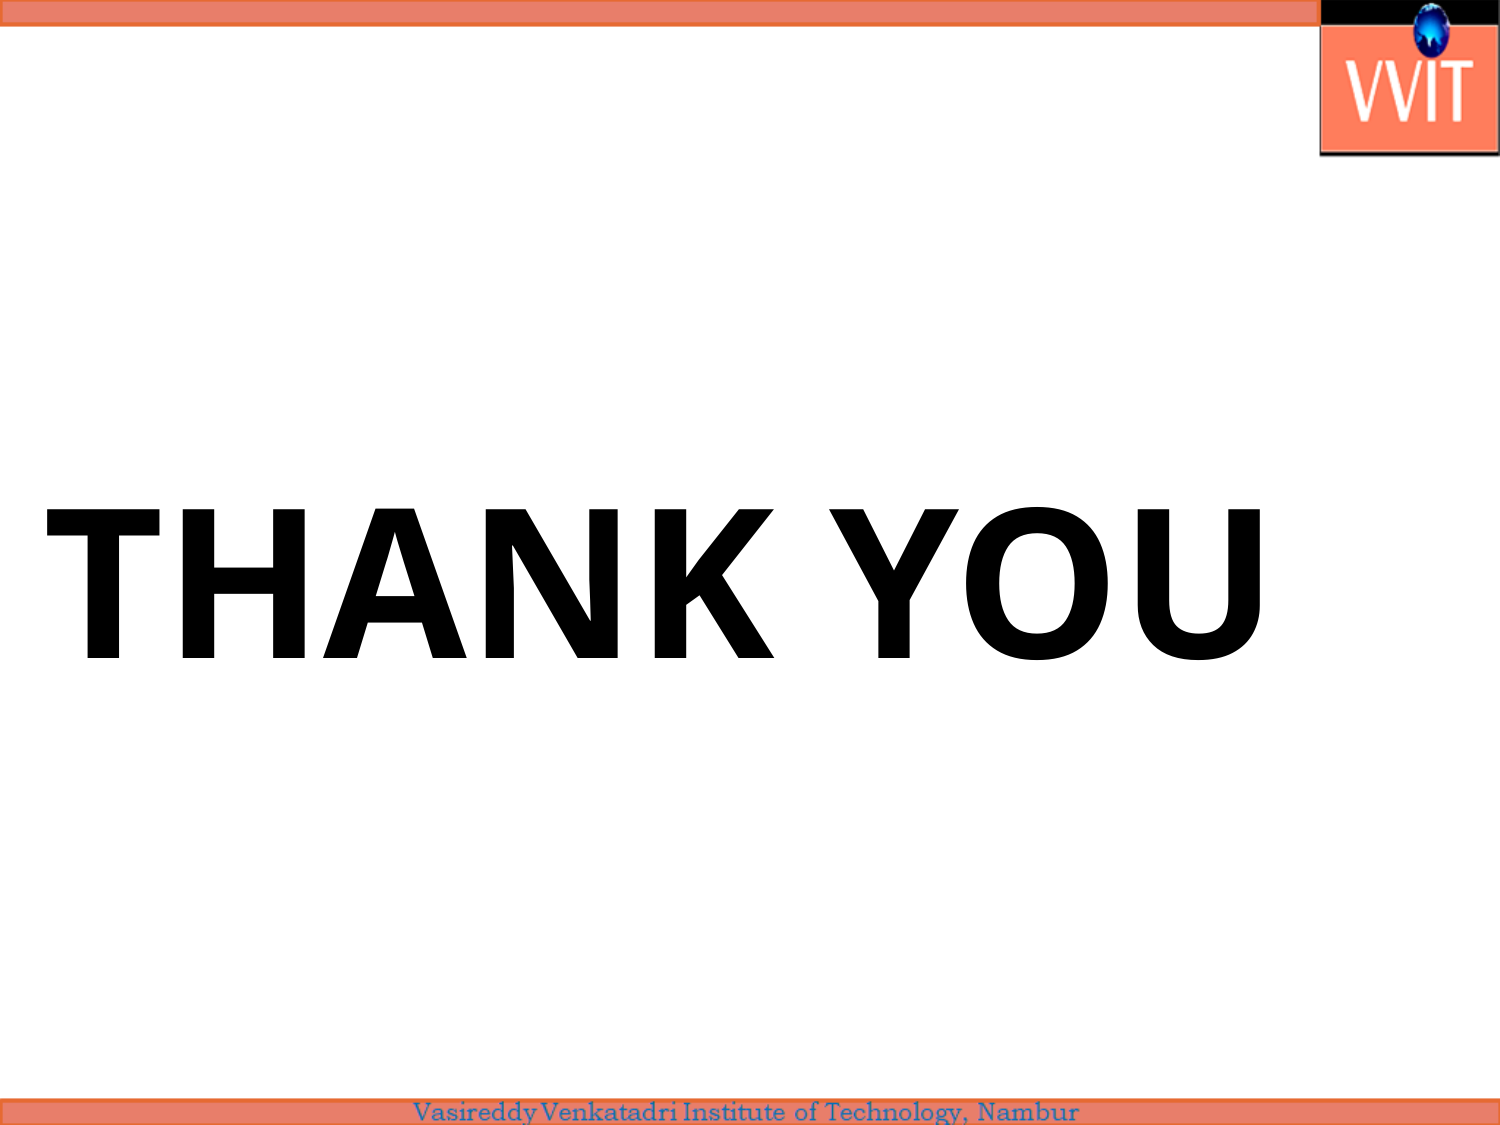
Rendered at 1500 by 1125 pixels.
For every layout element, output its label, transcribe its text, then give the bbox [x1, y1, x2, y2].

title THANK YOU [43, 450, 1457, 738]
picture [0, 0, 1500, 1125]
